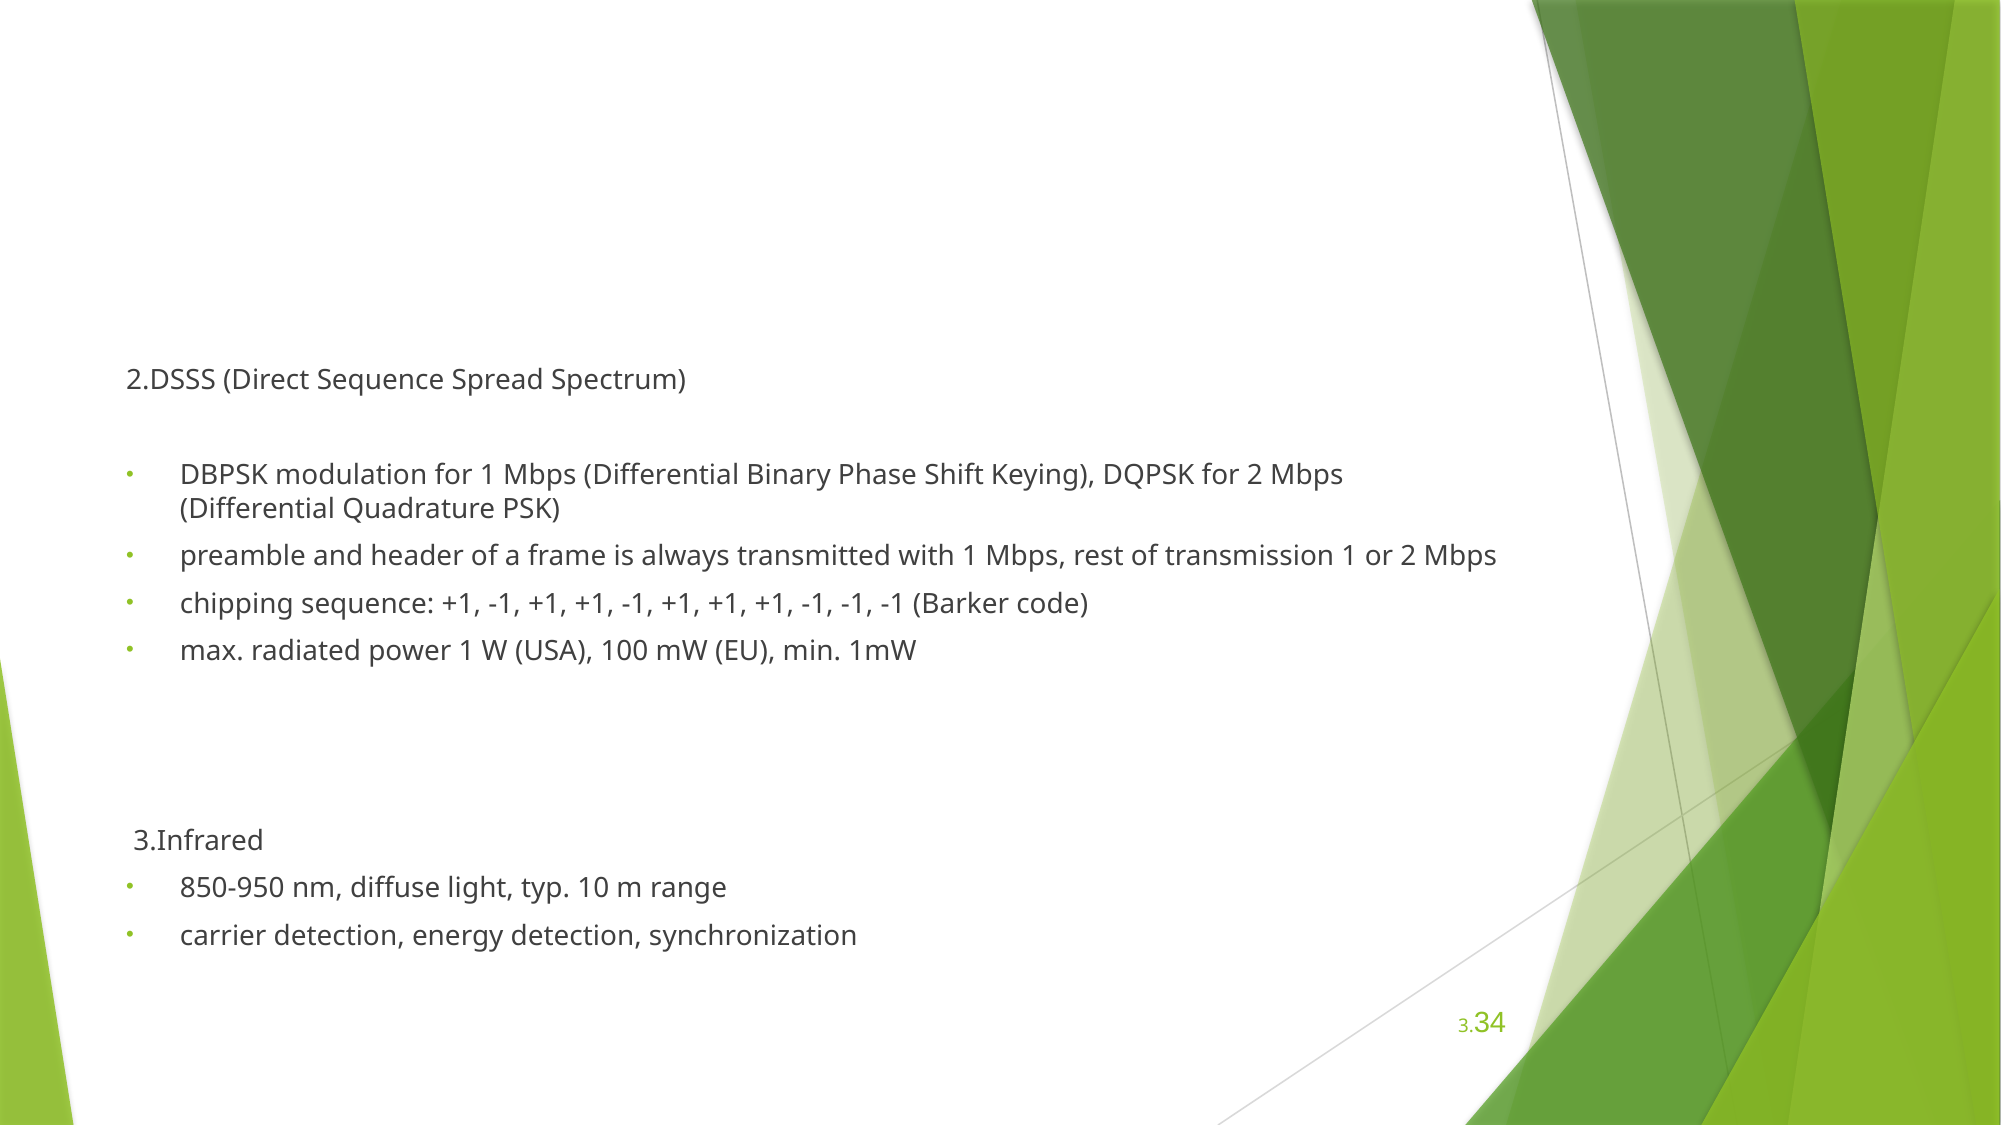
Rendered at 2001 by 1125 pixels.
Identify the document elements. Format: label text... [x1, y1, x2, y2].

list 2.DSSS (Direct Sequence Spread Spectrum) DBPSK modulation for 1 Mbps (Differential Binary Phase Shift Keying), DQPSK for 2 Mbps (Differential Quadrature PSK) preamble and header of a frame is always transmitted with 1 Mbps, rest of transmission 1 or 2 Mbps chipping sequence: +1, -1, +1, +1, -1, +1, +1, +1, -1, -1, -1 (Barker code) max. radiated power 1 W (USA), 100 mW (EU), min. 1mW 3.Infrared 850-950 nm, diffuse light, typ. 10 m range carrier detection, energy detection, synchronization [111, 354, 1522, 992]
slide_number 3.34 [1409, 991, 1522, 1051]
